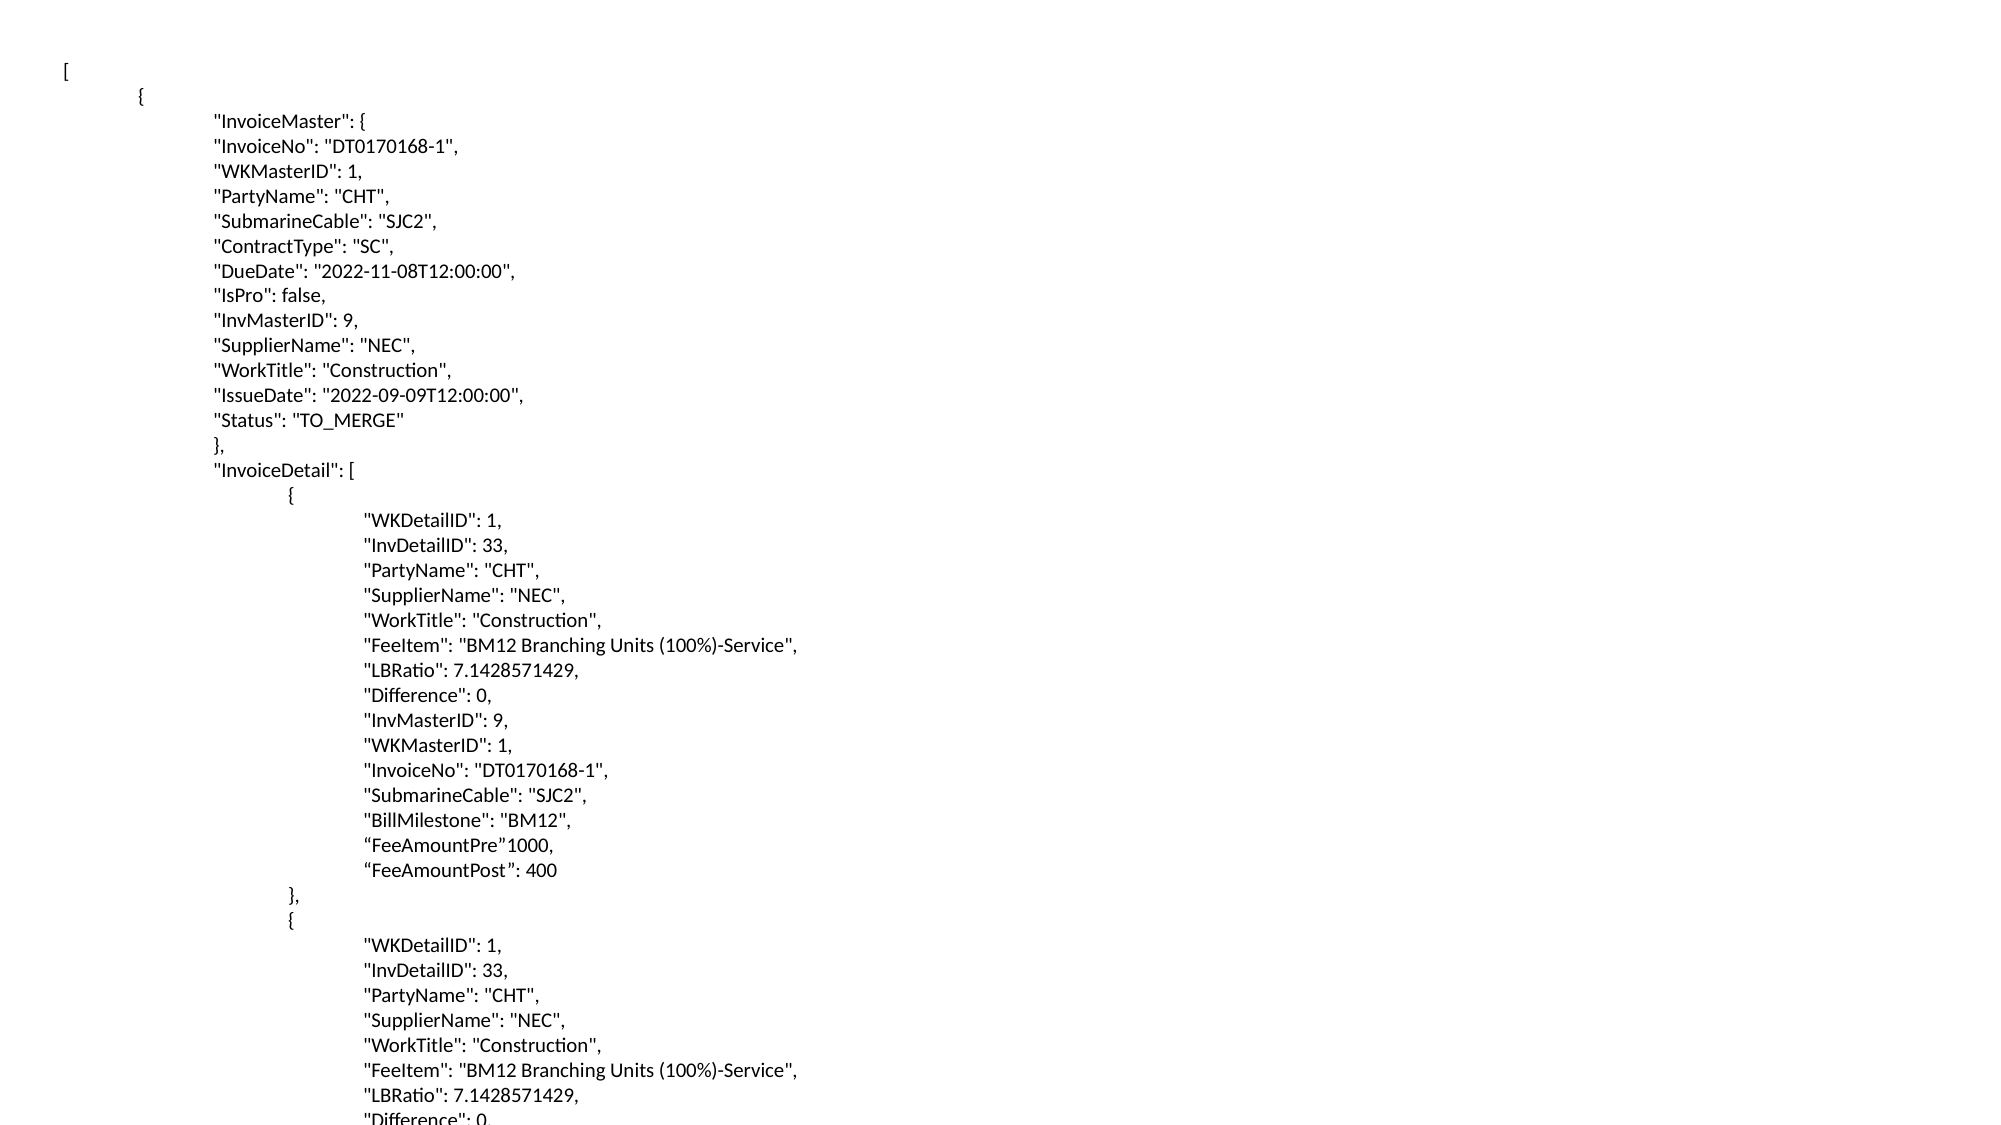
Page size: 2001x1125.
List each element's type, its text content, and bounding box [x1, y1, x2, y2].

text_box [ { "InvoiceMaster": { "InvoiceNo": "DT0170168-1", "WKMasterID": 1, "PartyName": "CHT", "SubmarineCable": "SJC2", "ContractType": "SC", "DueDate": "2022-11-08T12:00:00", "IsPro": false, "InvMasterID": 9, "SupplierName": "NEC", "WorkTitle": "Construction", "IssueDate": "2022-09-09T12:00:00", "Status": "TO_MERGE" }, "InvoiceDetail": [ { "WKDetailID": 1, "InvDetailID": 33, "PartyName": "CHT", "SupplierName": "NEC", "WorkTitle": "Construction", "FeeItem": "BM12 Branching Units (100%)-Service", "LBRatio": 7.1428571429, "Difference": 0, "InvMasterID": 9, "WKMasterID": 1, "InvoiceNo": "DT0170168-1", "SubmarineCable": "SJC2", "BillMilestone": "BM12", “FeeAmountPre”1000, “FeeAmountPost”: 400 }, { "WKDetailID": 1, "InvDetailID": 33, "PartyName": "CHT", "SupplierName": "NEC", "WorkTitle": "Construction", "FeeItem": "BM12 Branching Units (100%)-Service", "LBRatio": 7.1428571429, "Difference": 0, "InvMasterID": 9, "WKMasterID": 1, "InvoiceNo": "DT0170168-1", "SubmarineCable": "SJC2", "BillMilestone": "BM12", "FeeAmountPre": 1000, "FeeAmountPost": 600 }, ] }, {…}, {…}, ] [48, 49, 1049, 1125]
